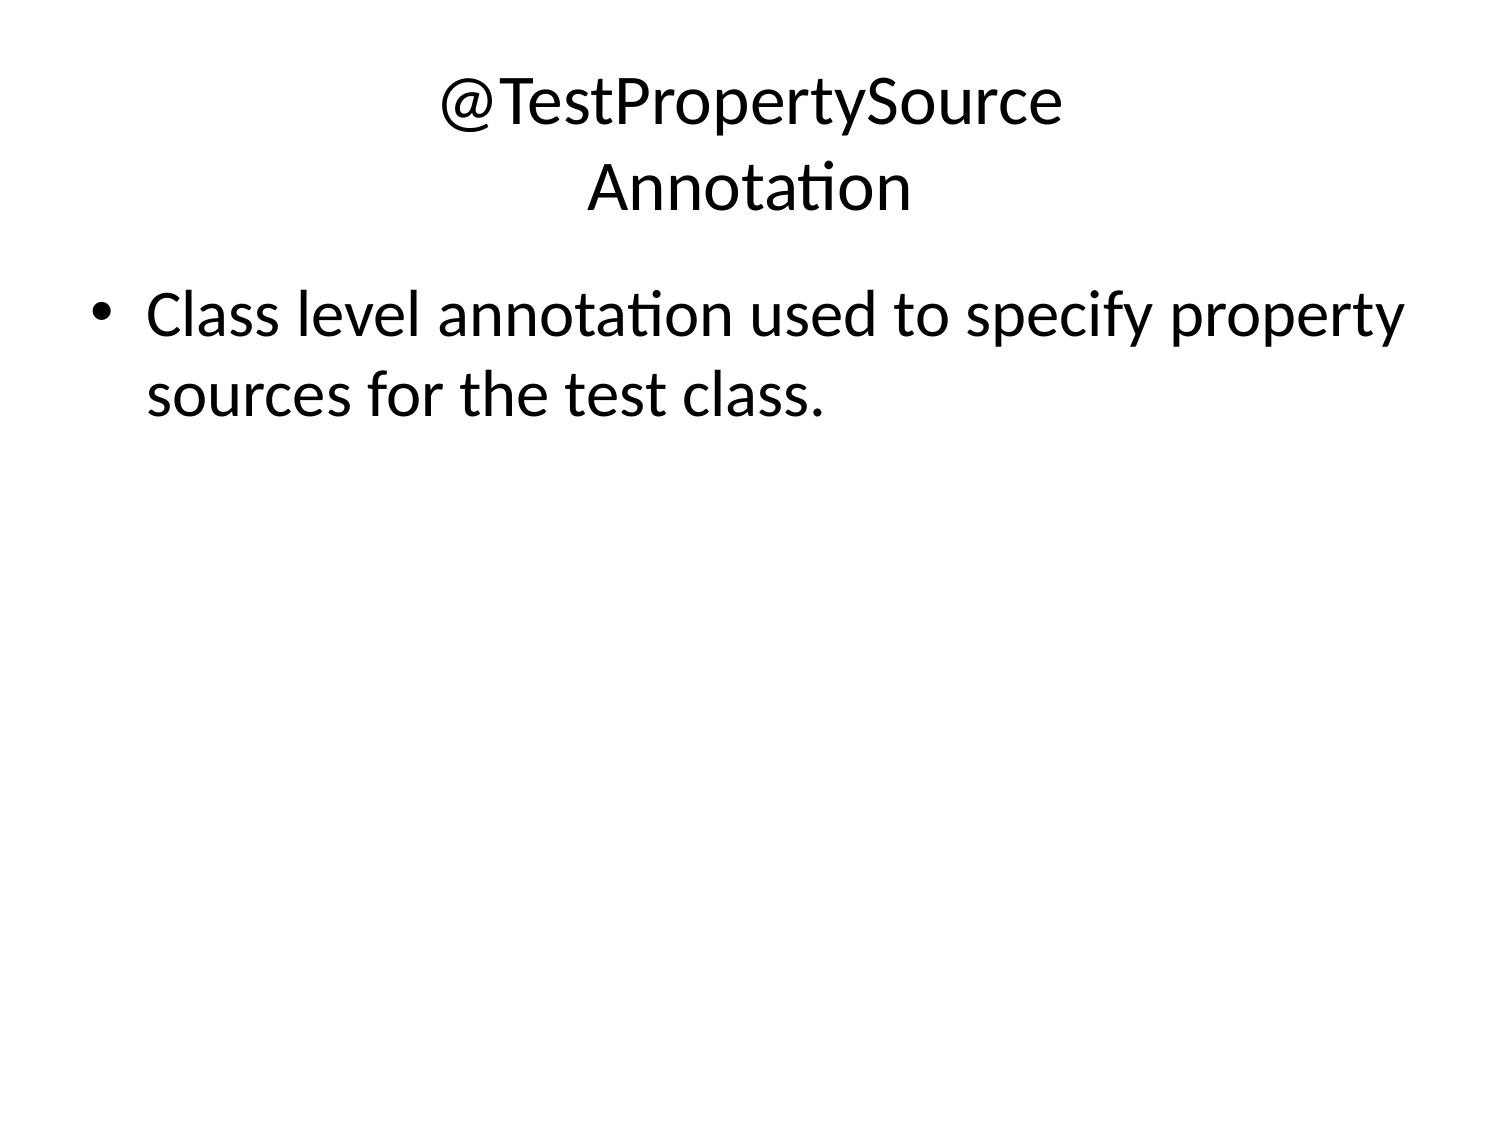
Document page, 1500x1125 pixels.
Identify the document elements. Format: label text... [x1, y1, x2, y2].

list Class level annotation used to specify property sources for the test class. [75, 262, 1425, 1005]
title @TestPropertySource Annotation [75, 45, 1425, 233]
